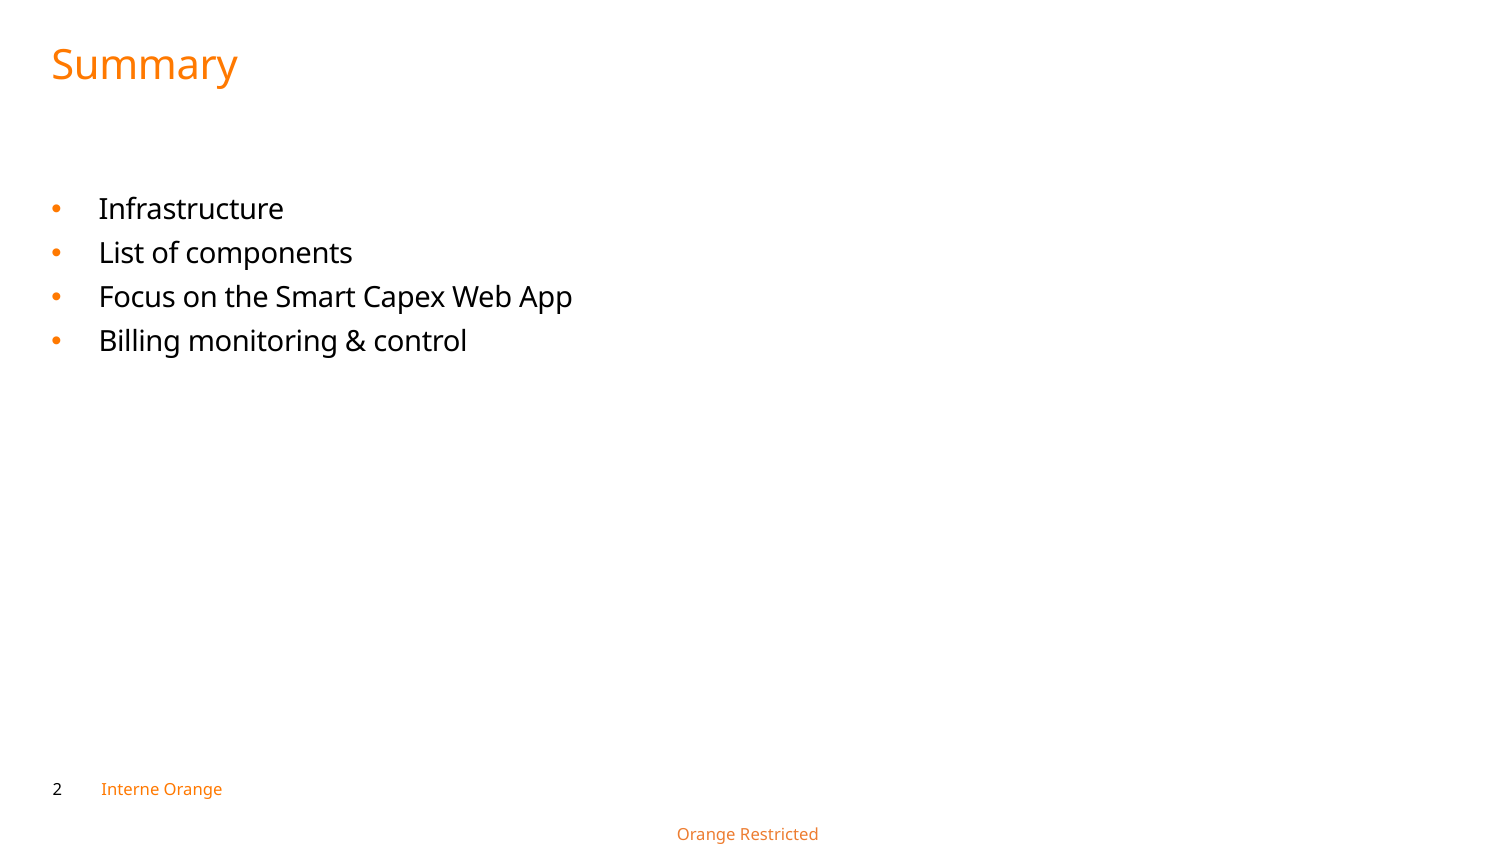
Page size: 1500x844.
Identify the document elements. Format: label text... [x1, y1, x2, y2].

title Summary [51, 43, 1449, 166]
list Infrastructure List of components Focus on the Smart Capex Web App Billing monitoring & control [51, 194, 1449, 588]
